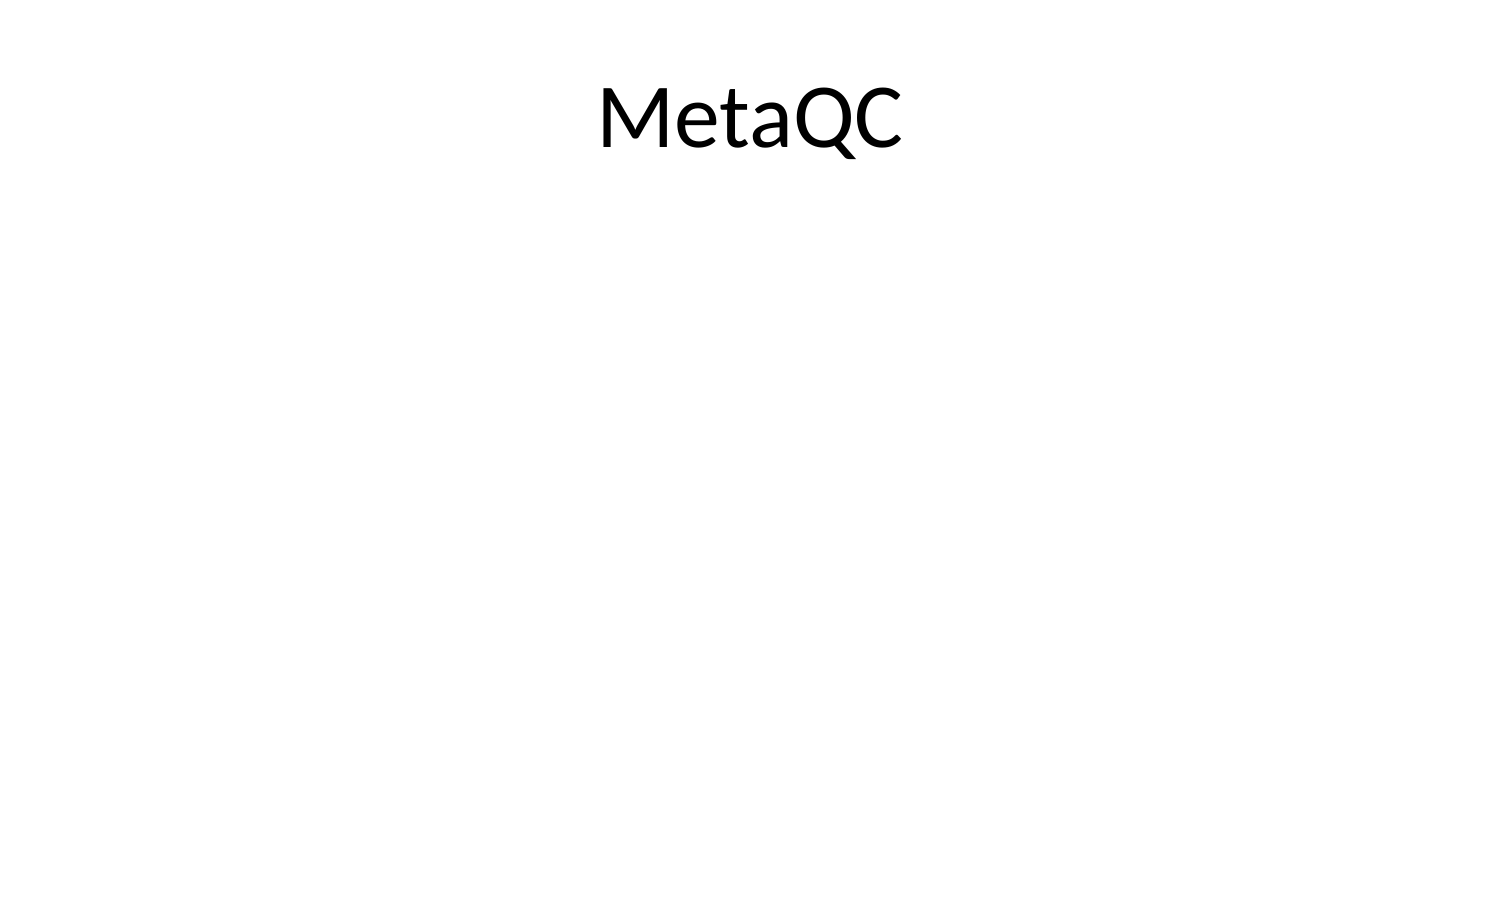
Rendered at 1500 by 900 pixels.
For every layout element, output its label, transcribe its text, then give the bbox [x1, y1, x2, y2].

title MetaQC [75, 36, 1425, 186]
